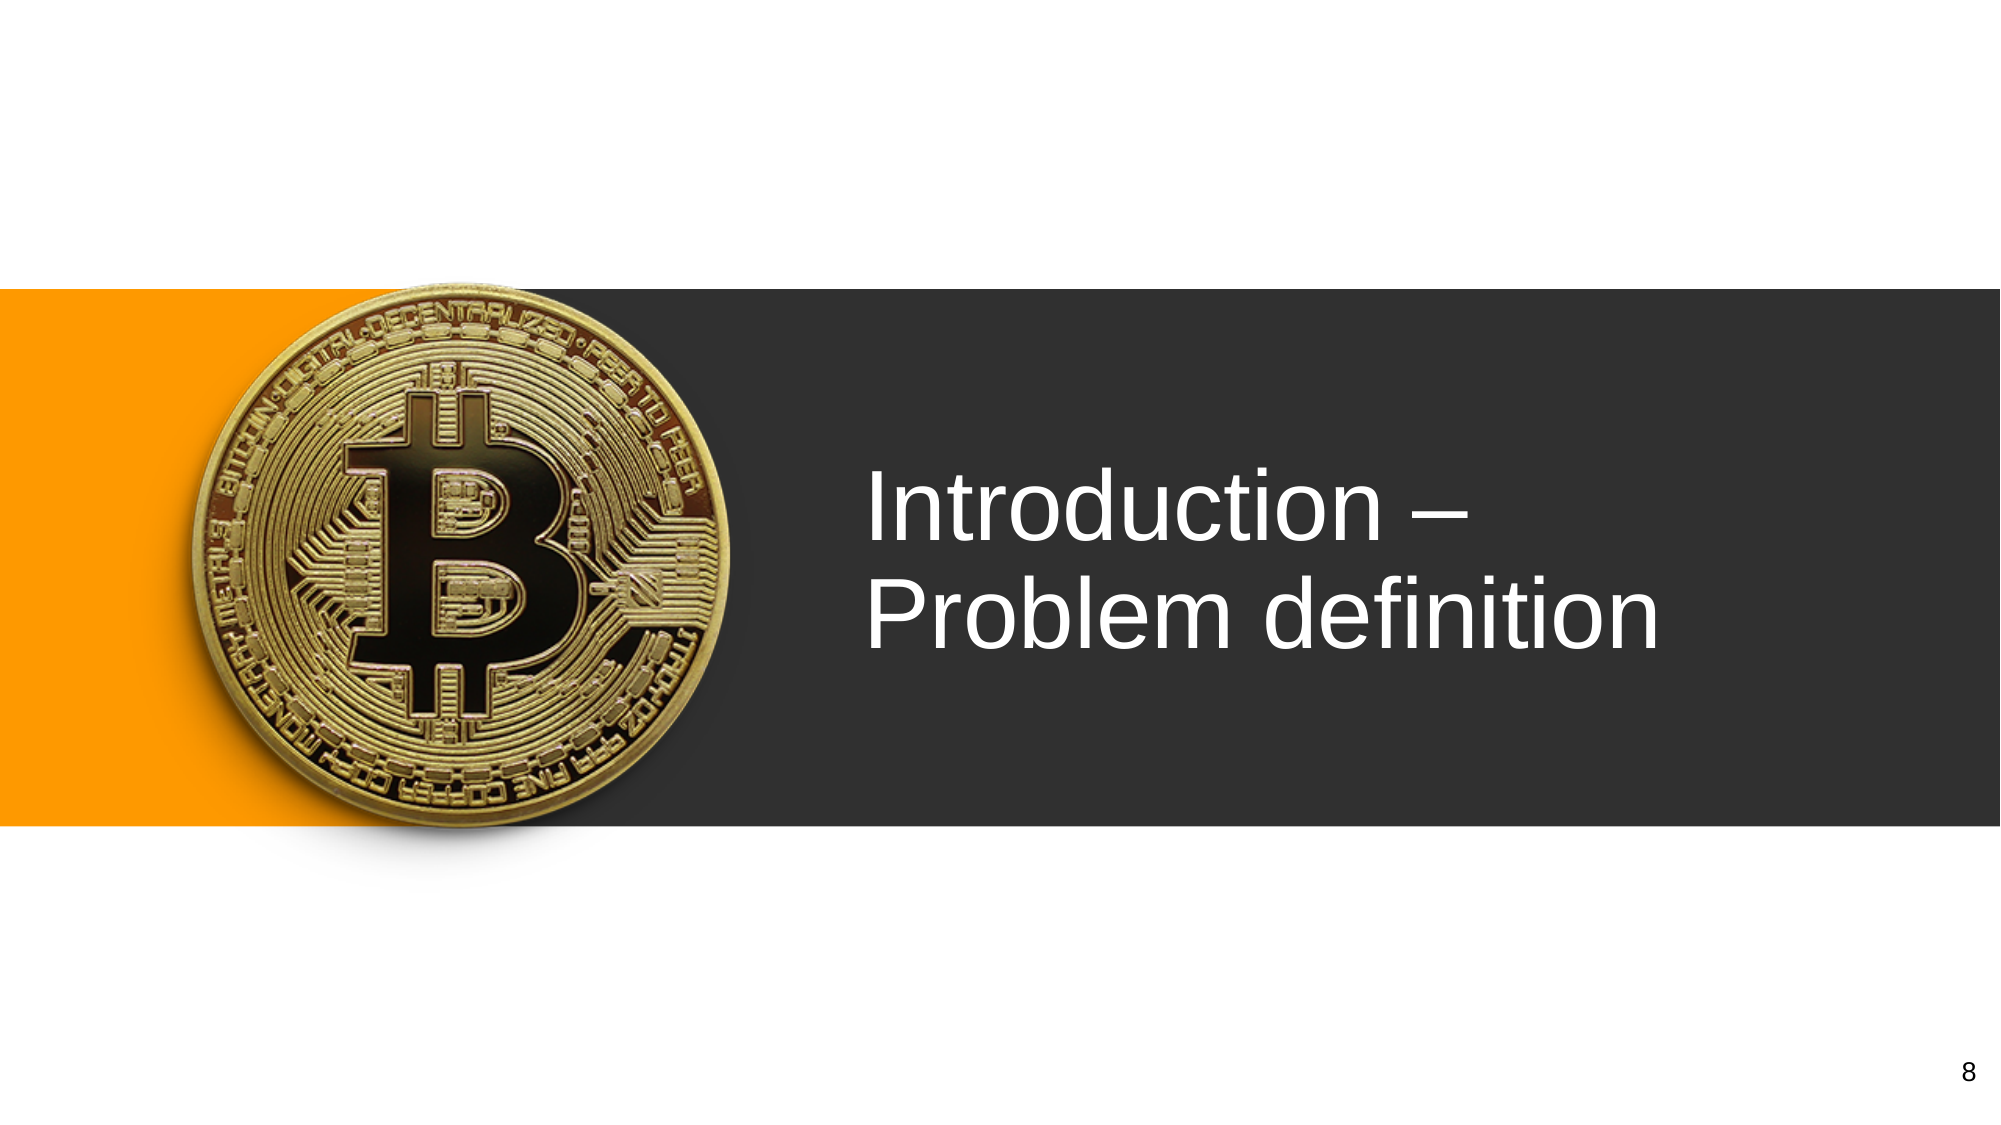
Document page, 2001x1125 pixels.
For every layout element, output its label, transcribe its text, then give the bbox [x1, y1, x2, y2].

list Introduction – Problem definition [848, 454, 1872, 671]
slide_number 8 [1871, 1038, 1992, 1125]
picture [128, 276, 754, 893]
